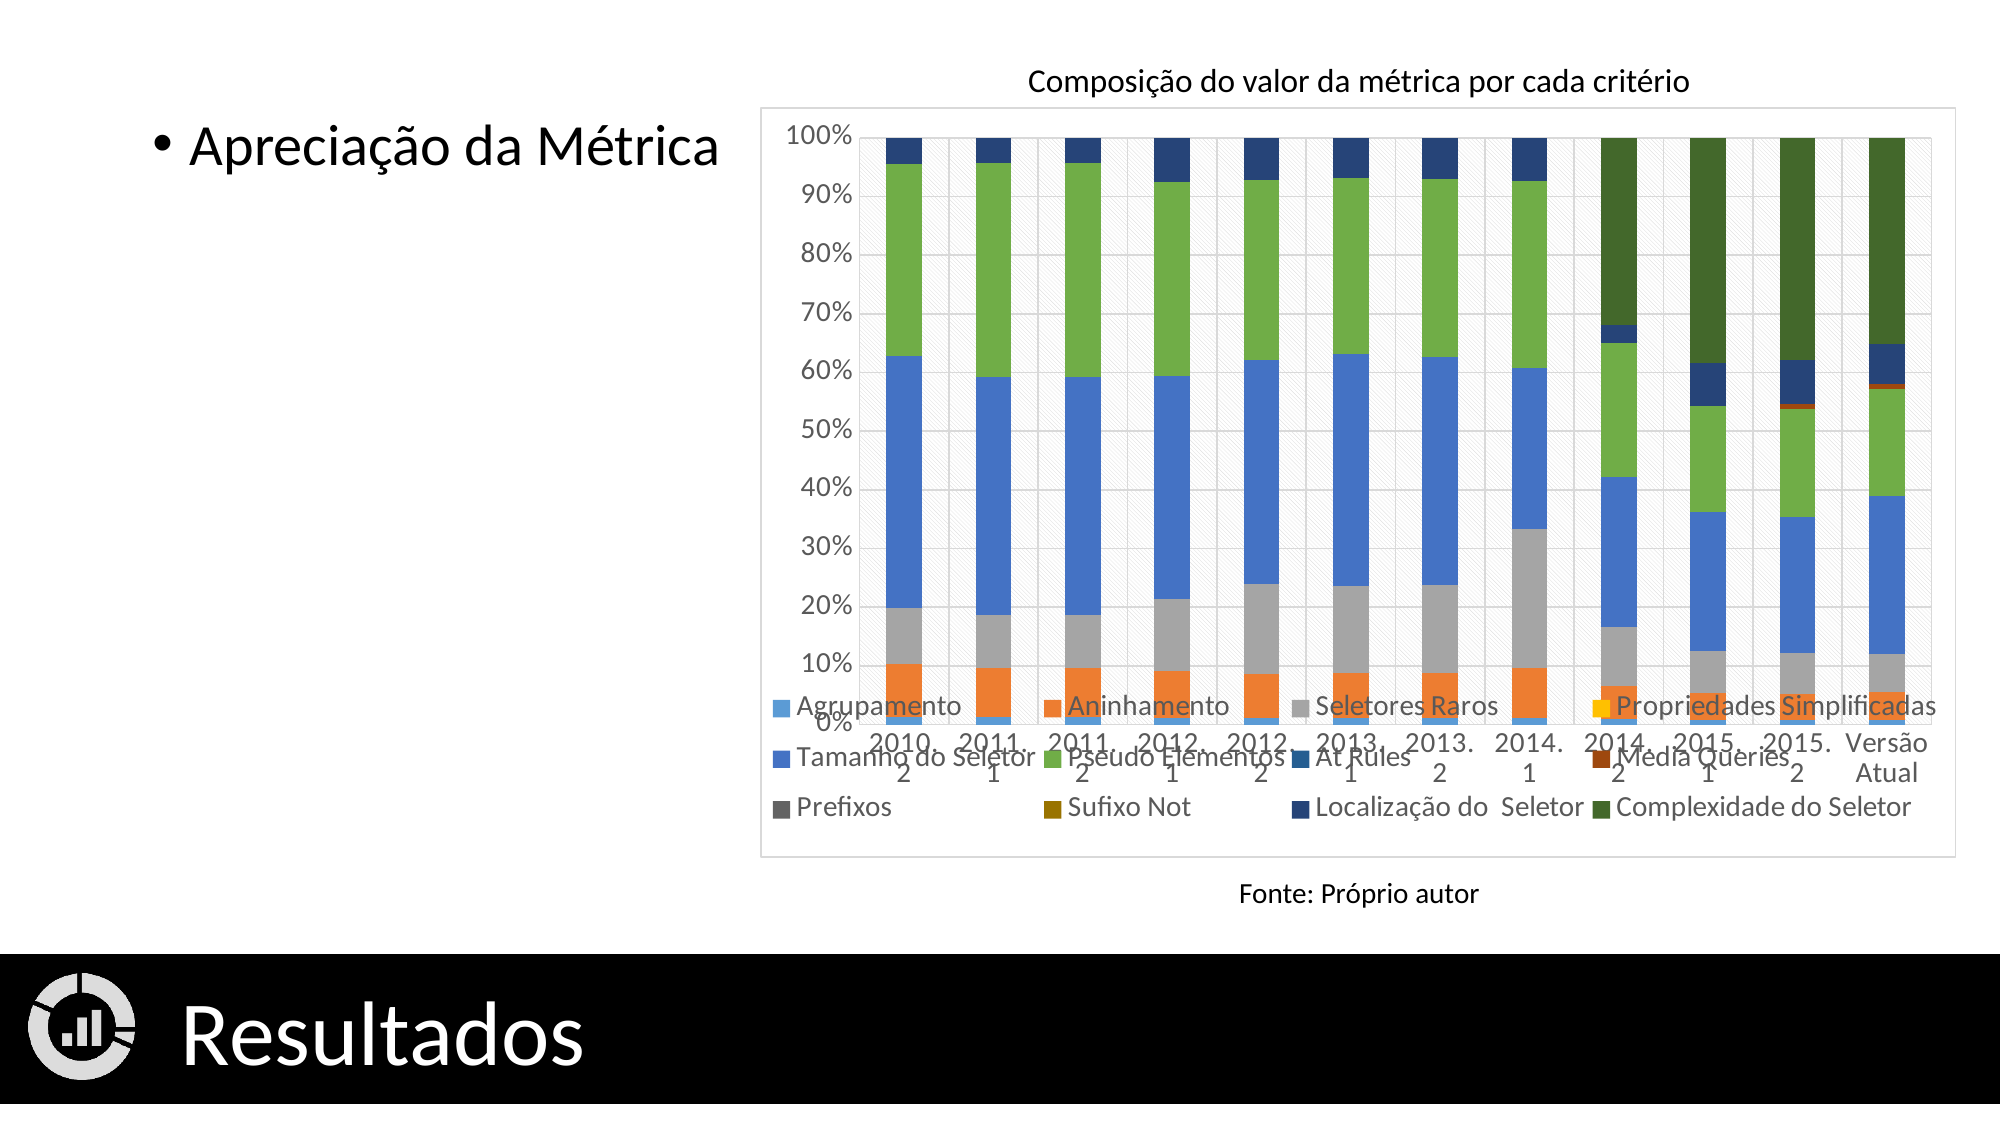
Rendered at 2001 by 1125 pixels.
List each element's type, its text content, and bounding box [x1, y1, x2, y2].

text_box Resultados [0, 954, 2000, 1104]
chart [760, 107, 1957, 858]
list Apreciação da Métrica [137, 107, 760, 822]
text_box Fonte: Próprio autor [1224, 867, 1495, 918]
text_box Composição do valor da métrica por cada critério [1013, 51, 1707, 107]
picture [28, 973, 135, 1080]
